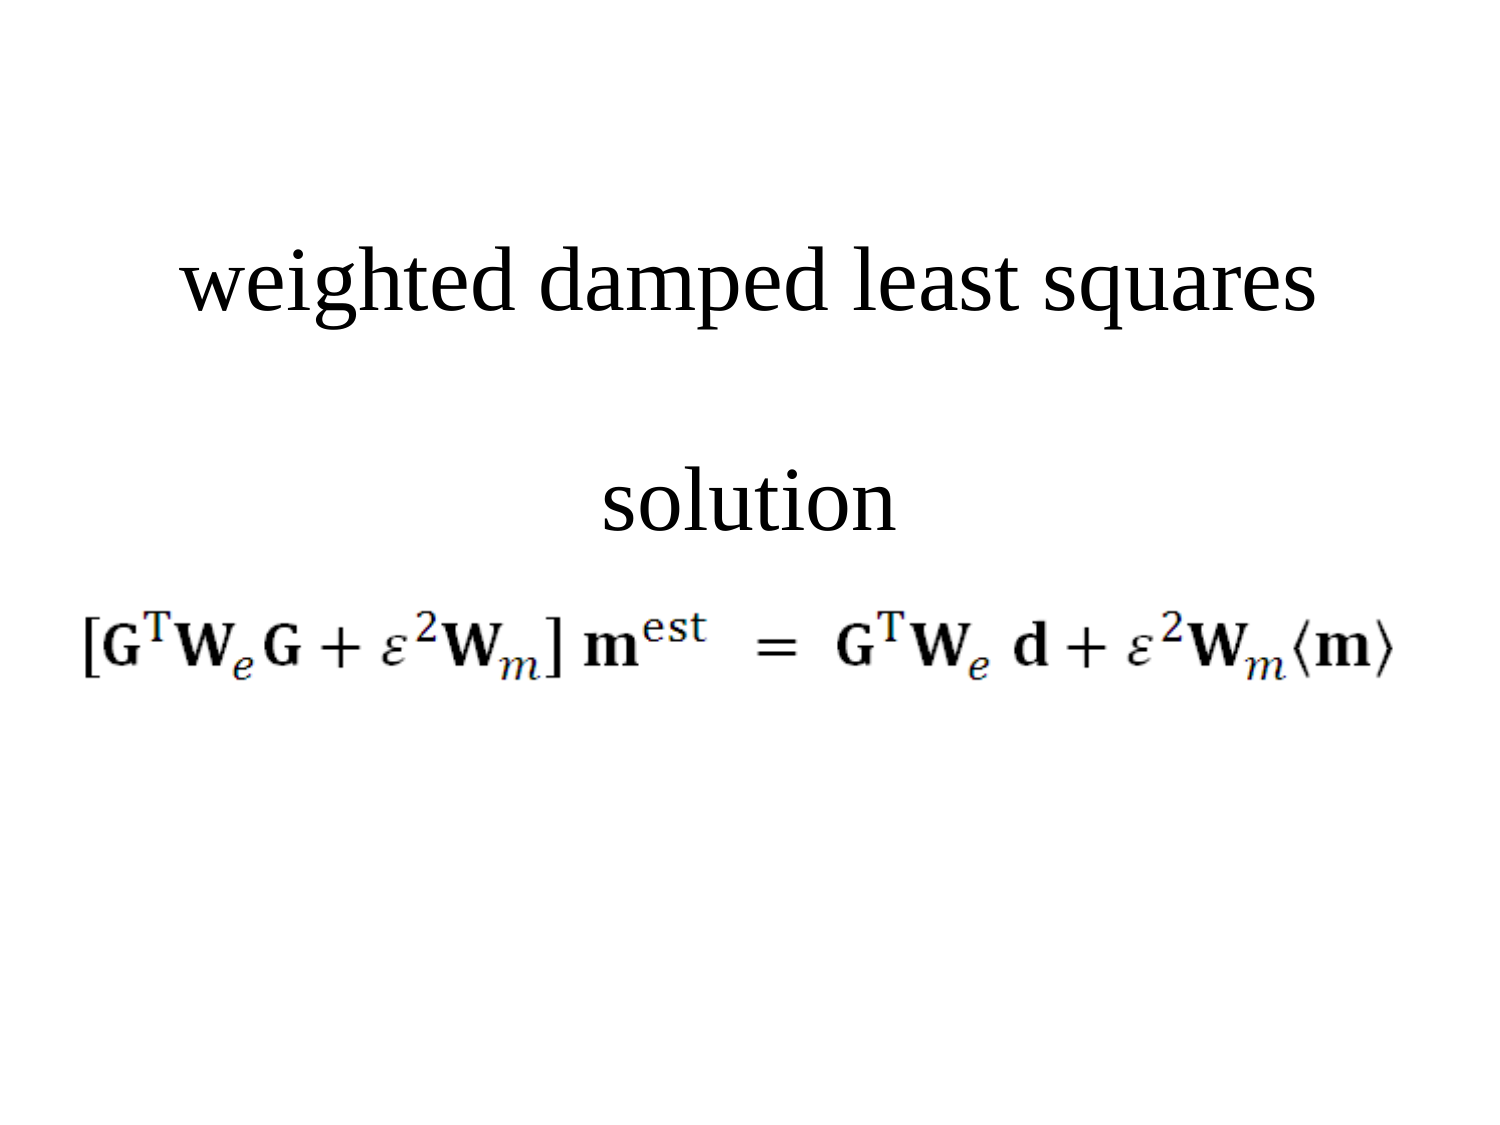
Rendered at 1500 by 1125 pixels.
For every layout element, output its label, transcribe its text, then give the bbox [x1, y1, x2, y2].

title weighted damped least squares solution [75, 187, 1425, 535]
picture [49, 537, 1433, 763]
